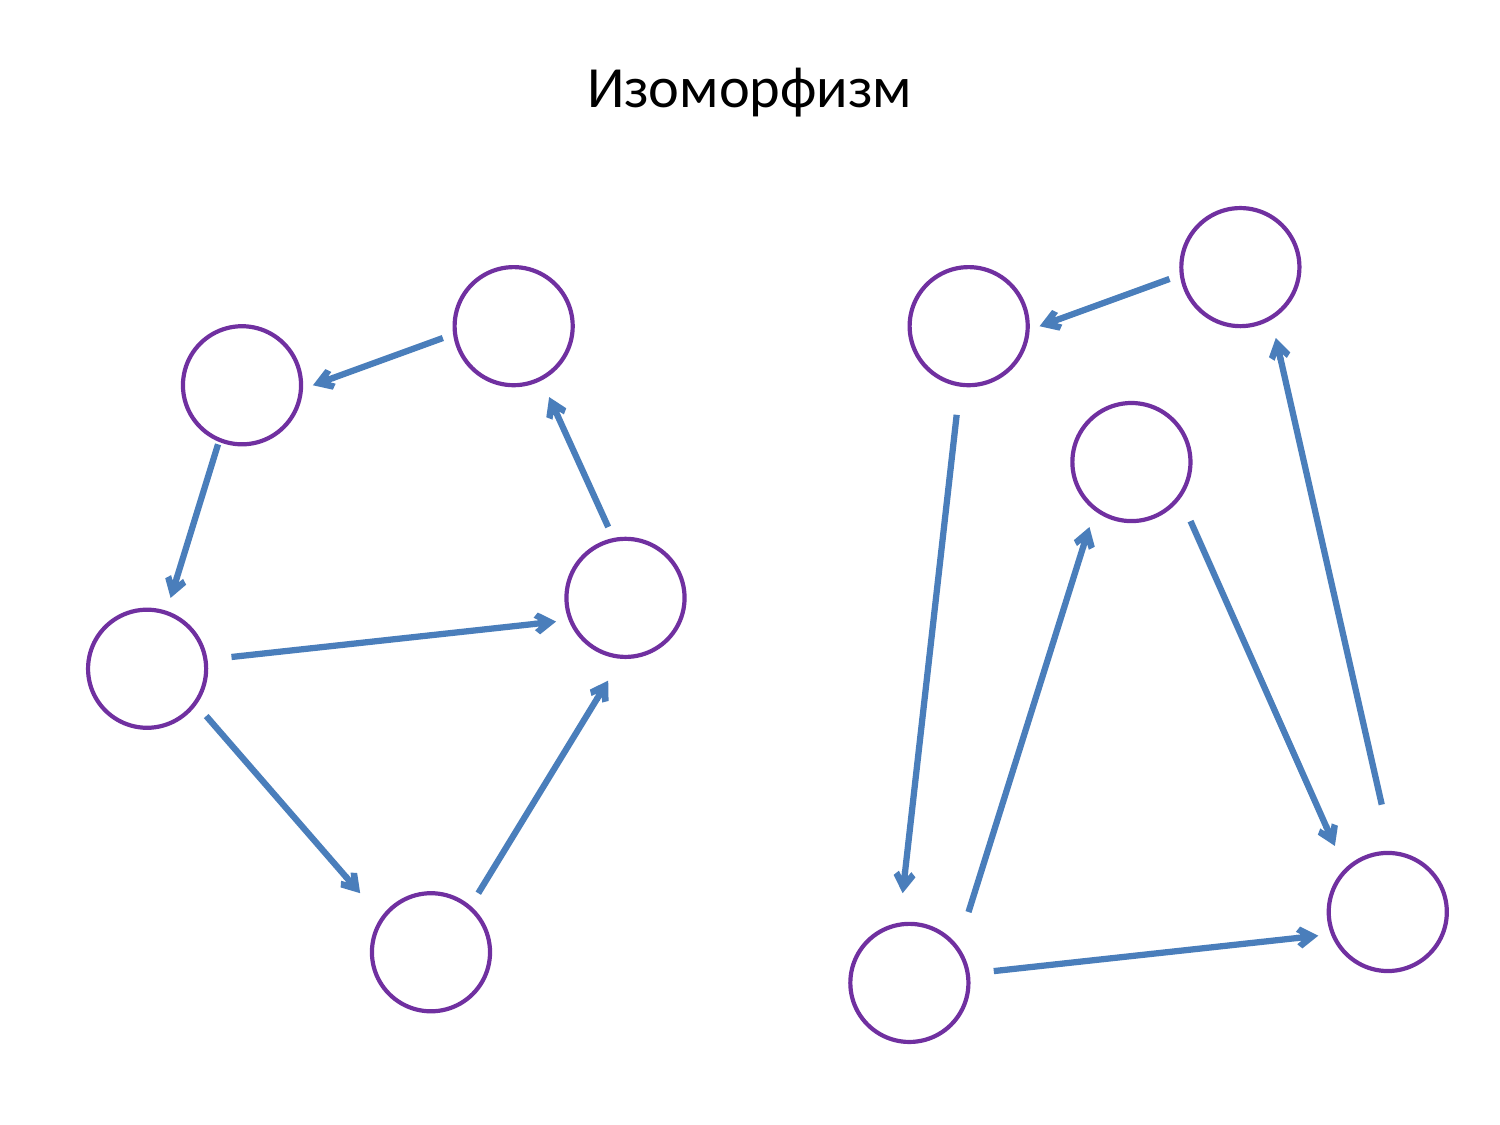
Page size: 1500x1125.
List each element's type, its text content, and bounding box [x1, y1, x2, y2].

text_box [1070, 400, 1193, 524]
text_box [369, 891, 493, 1014]
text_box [312, 337, 444, 386]
text_box [1326, 850, 1449, 974]
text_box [902, 414, 957, 894]
text_box [85, 607, 209, 730]
text_box [452, 265, 575, 388]
text_box [564, 536, 687, 660]
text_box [477, 680, 609, 894]
text_box Изоморфизм [0, 0, 1500, 173]
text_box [1275, 337, 1382, 805]
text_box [1190, 520, 1336, 847]
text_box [170, 444, 219, 599]
text_box [1179, 205, 1302, 329]
text_box [848, 921, 971, 1045]
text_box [548, 396, 609, 528]
text_box [907, 265, 1030, 388]
text_box [180, 324, 304, 447]
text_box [231, 621, 557, 658]
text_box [205, 715, 361, 894]
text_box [968, 526, 1090, 913]
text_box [993, 935, 1319, 972]
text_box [1039, 278, 1170, 327]
